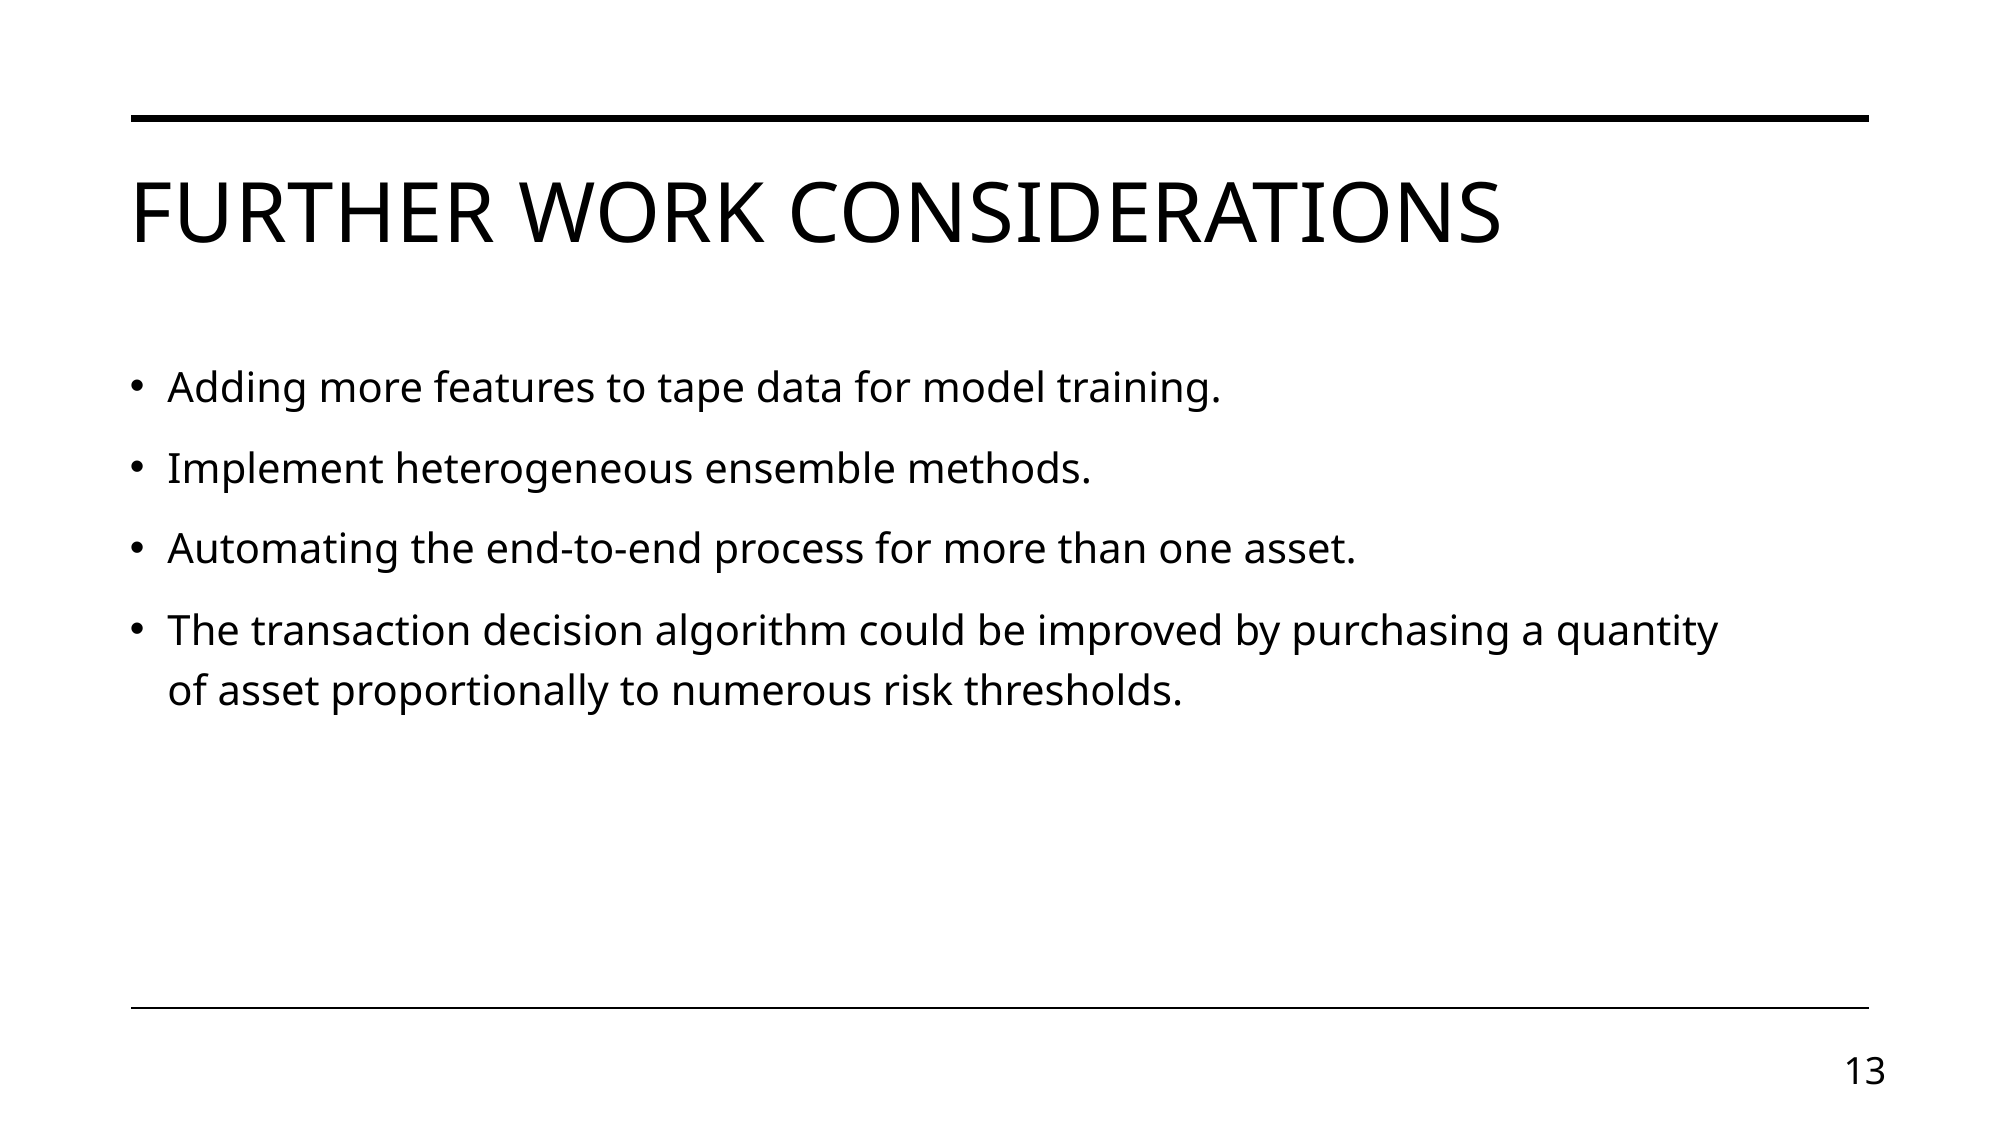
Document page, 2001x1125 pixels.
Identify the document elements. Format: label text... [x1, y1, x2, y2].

list Adding more features to tape data for model training. Implement heterogeneous ensemble methods. Automating the end-to-end process for more than one asset. The transaction decision algorithm could be improved by purchasing a quantity of asset proportionally to numerous risk thresholds. [114, 342, 1871, 973]
slide_number 13 [1791, 1042, 1902, 1103]
title Further Work Considerations [114, 151, 1871, 342]
